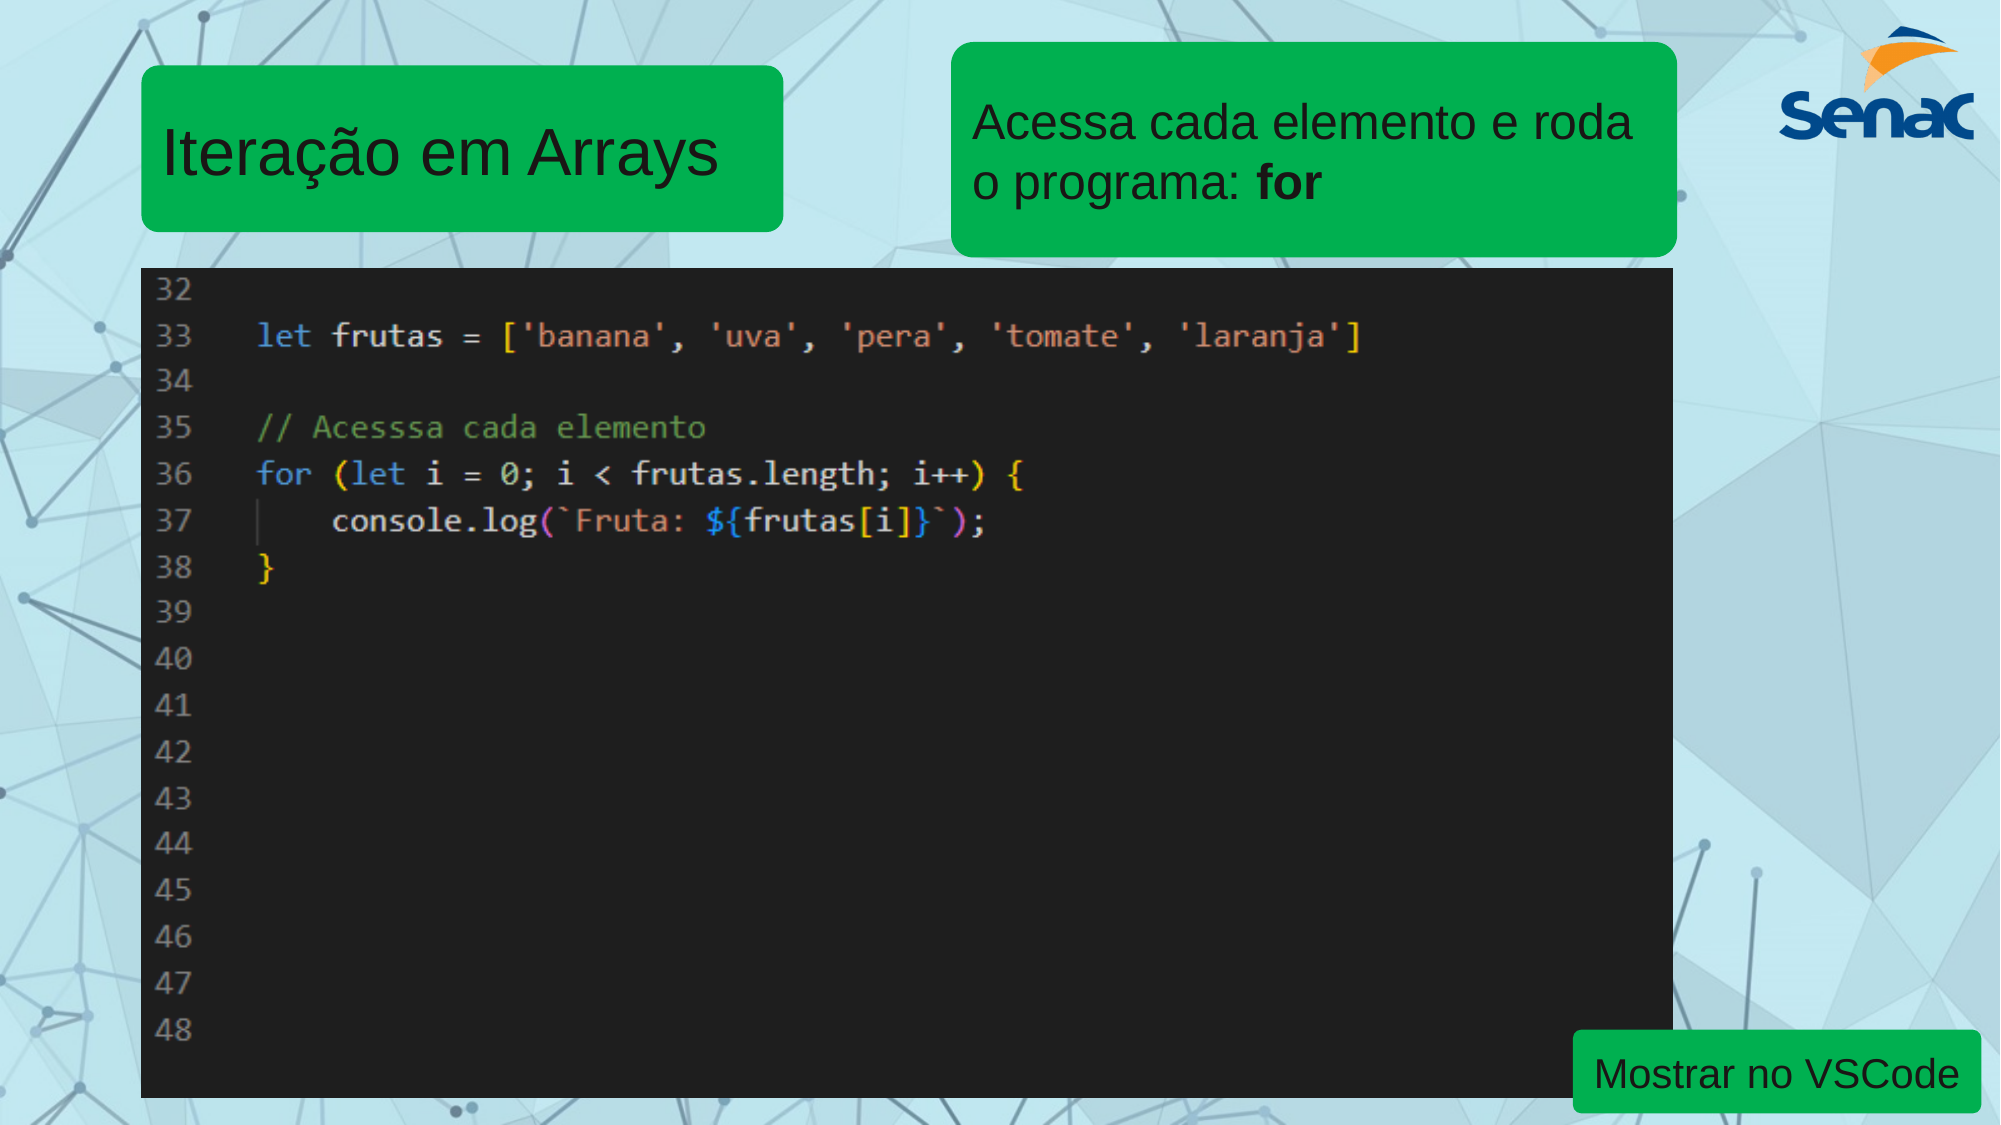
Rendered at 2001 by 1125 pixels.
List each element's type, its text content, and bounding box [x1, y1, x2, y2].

text_box Mostrar no VSCode [1571, 1028, 1983, 1115]
picture [1763, 2, 1999, 164]
text_box Iteração em Arrays [140, 64, 785, 234]
picture [141, 268, 1673, 1098]
text_box Acessa cada elemento e roda o programa: for [950, 40, 1679, 259]
